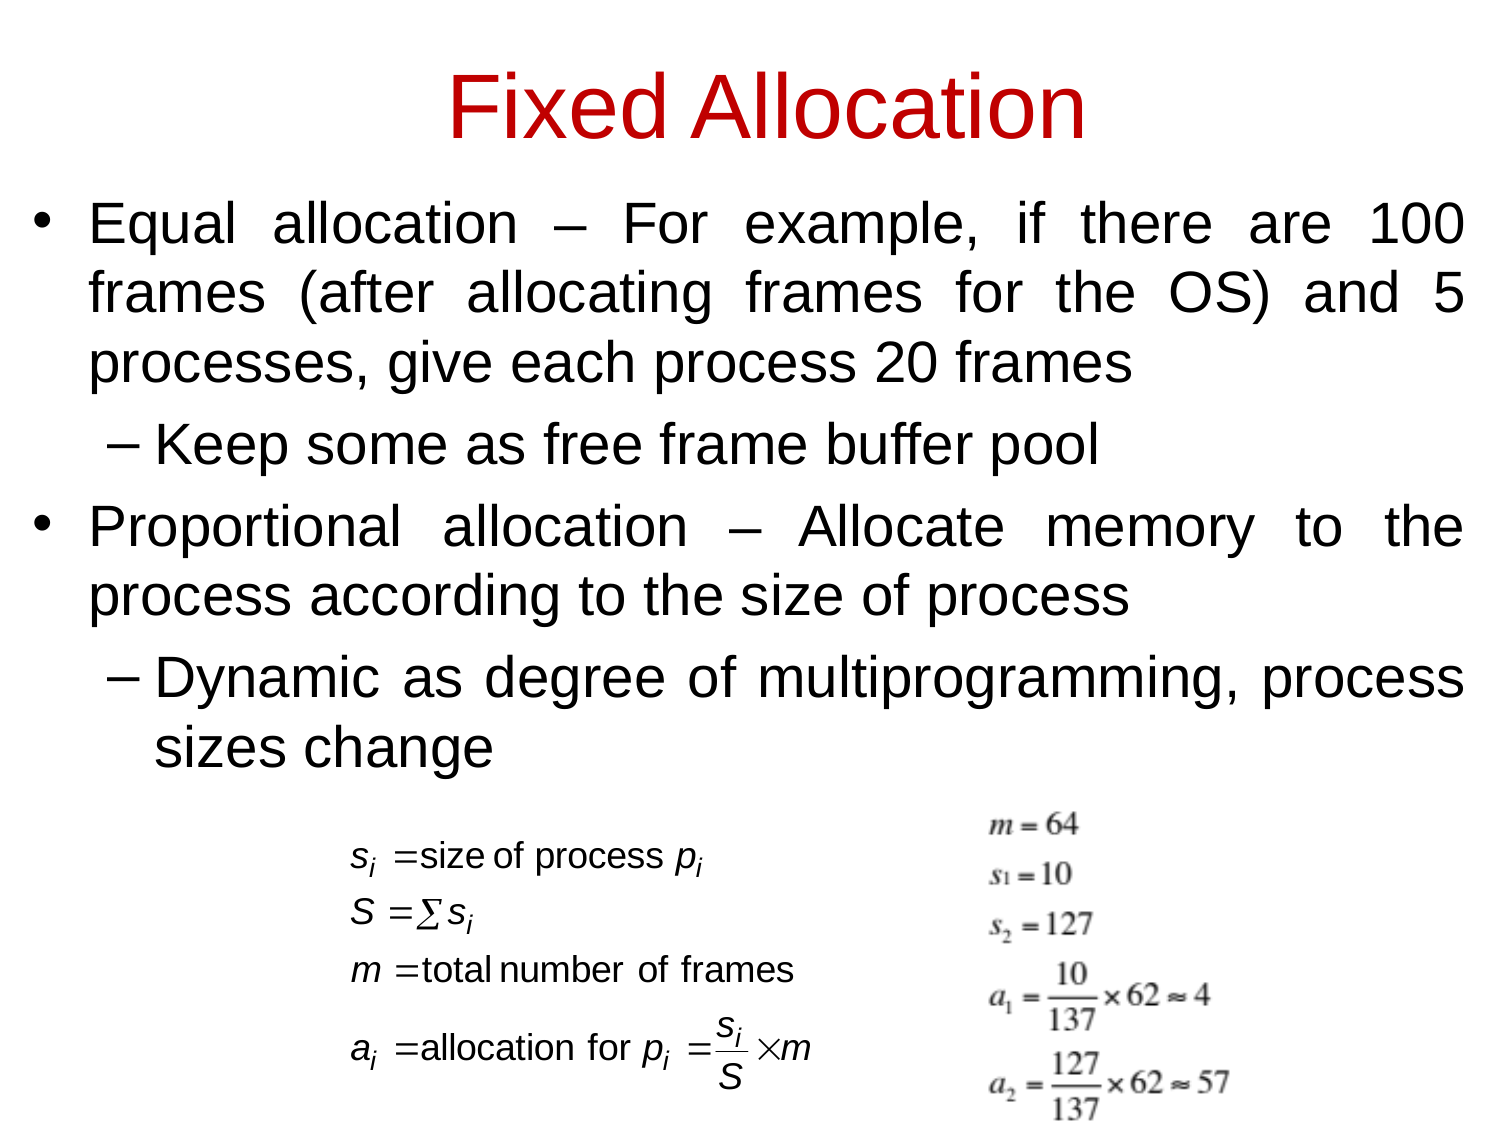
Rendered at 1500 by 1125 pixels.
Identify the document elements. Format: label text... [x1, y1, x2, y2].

text_box Equal allocation – For example, if there are 100 frames (after allocating frames for the OS) and 5 processes, give each process 20 frames Keep some as free frame buffer pool Proportional allocation – Allocate memory to the process according to the size of process Dynamic as degree of multiprogramming, process sizes change [17, 177, 1483, 940]
picture [985, 808, 1232, 1124]
picture [347, 833, 817, 1097]
text_box Fixed Allocation [76, 31, 1459, 173]
